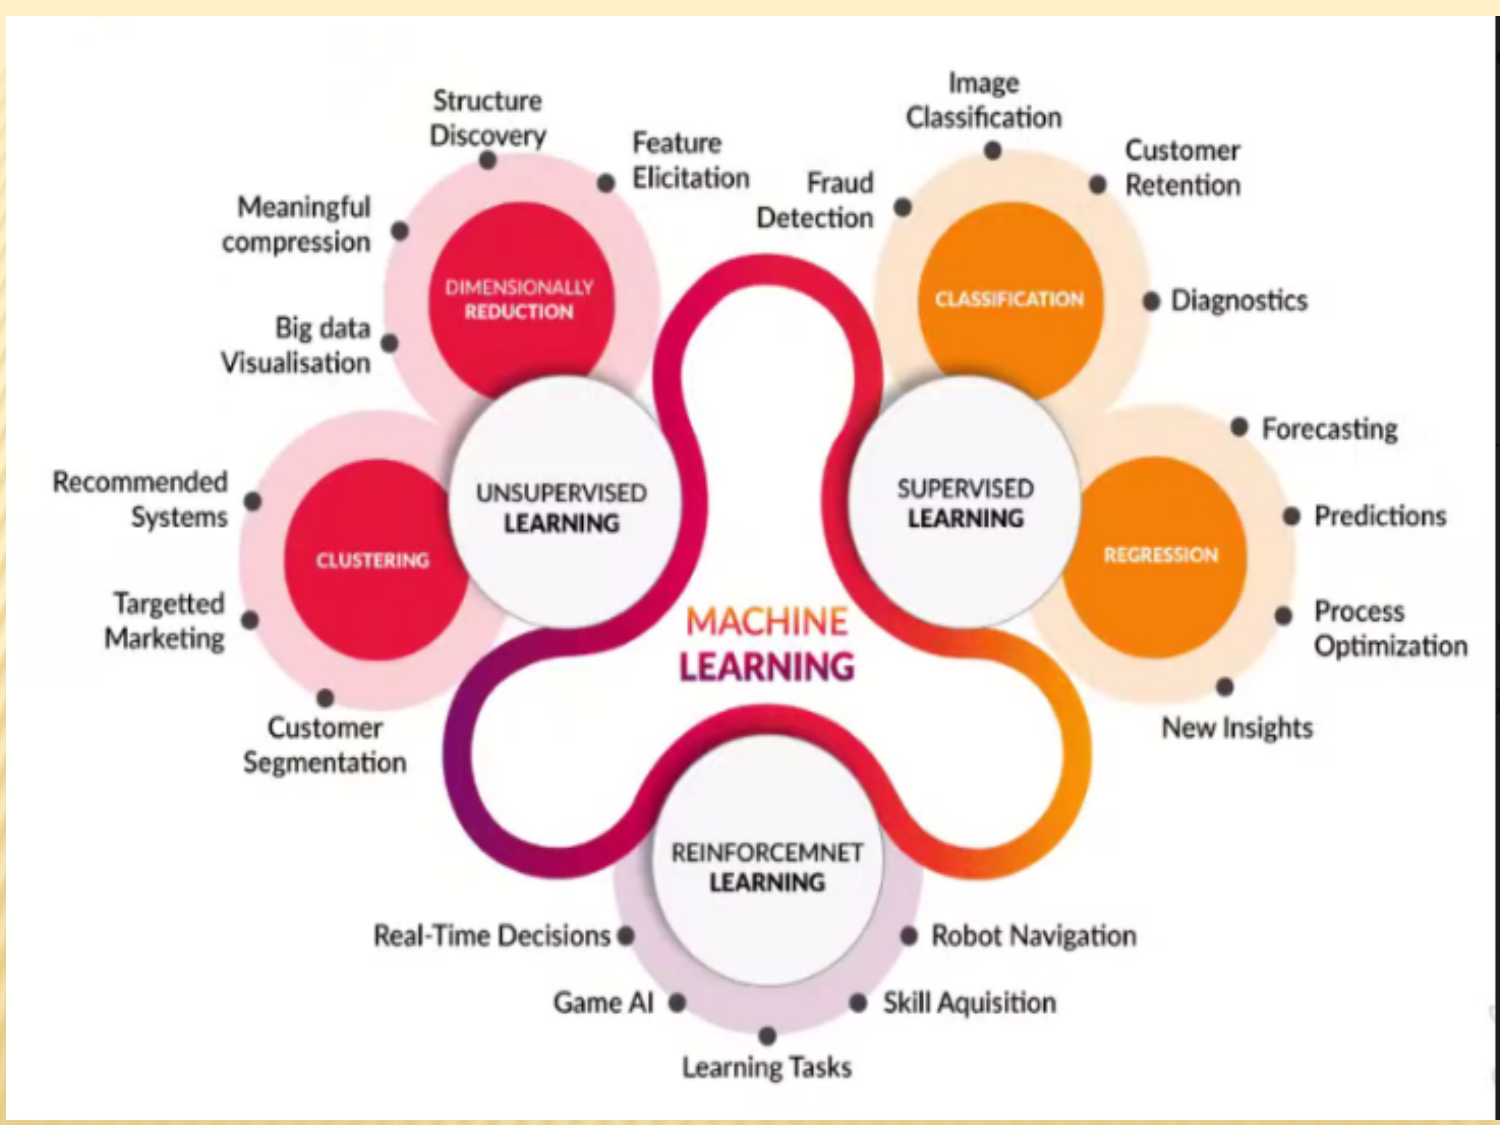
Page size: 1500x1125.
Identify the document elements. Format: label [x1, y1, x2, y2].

list [6, 16, 1500, 1120]
